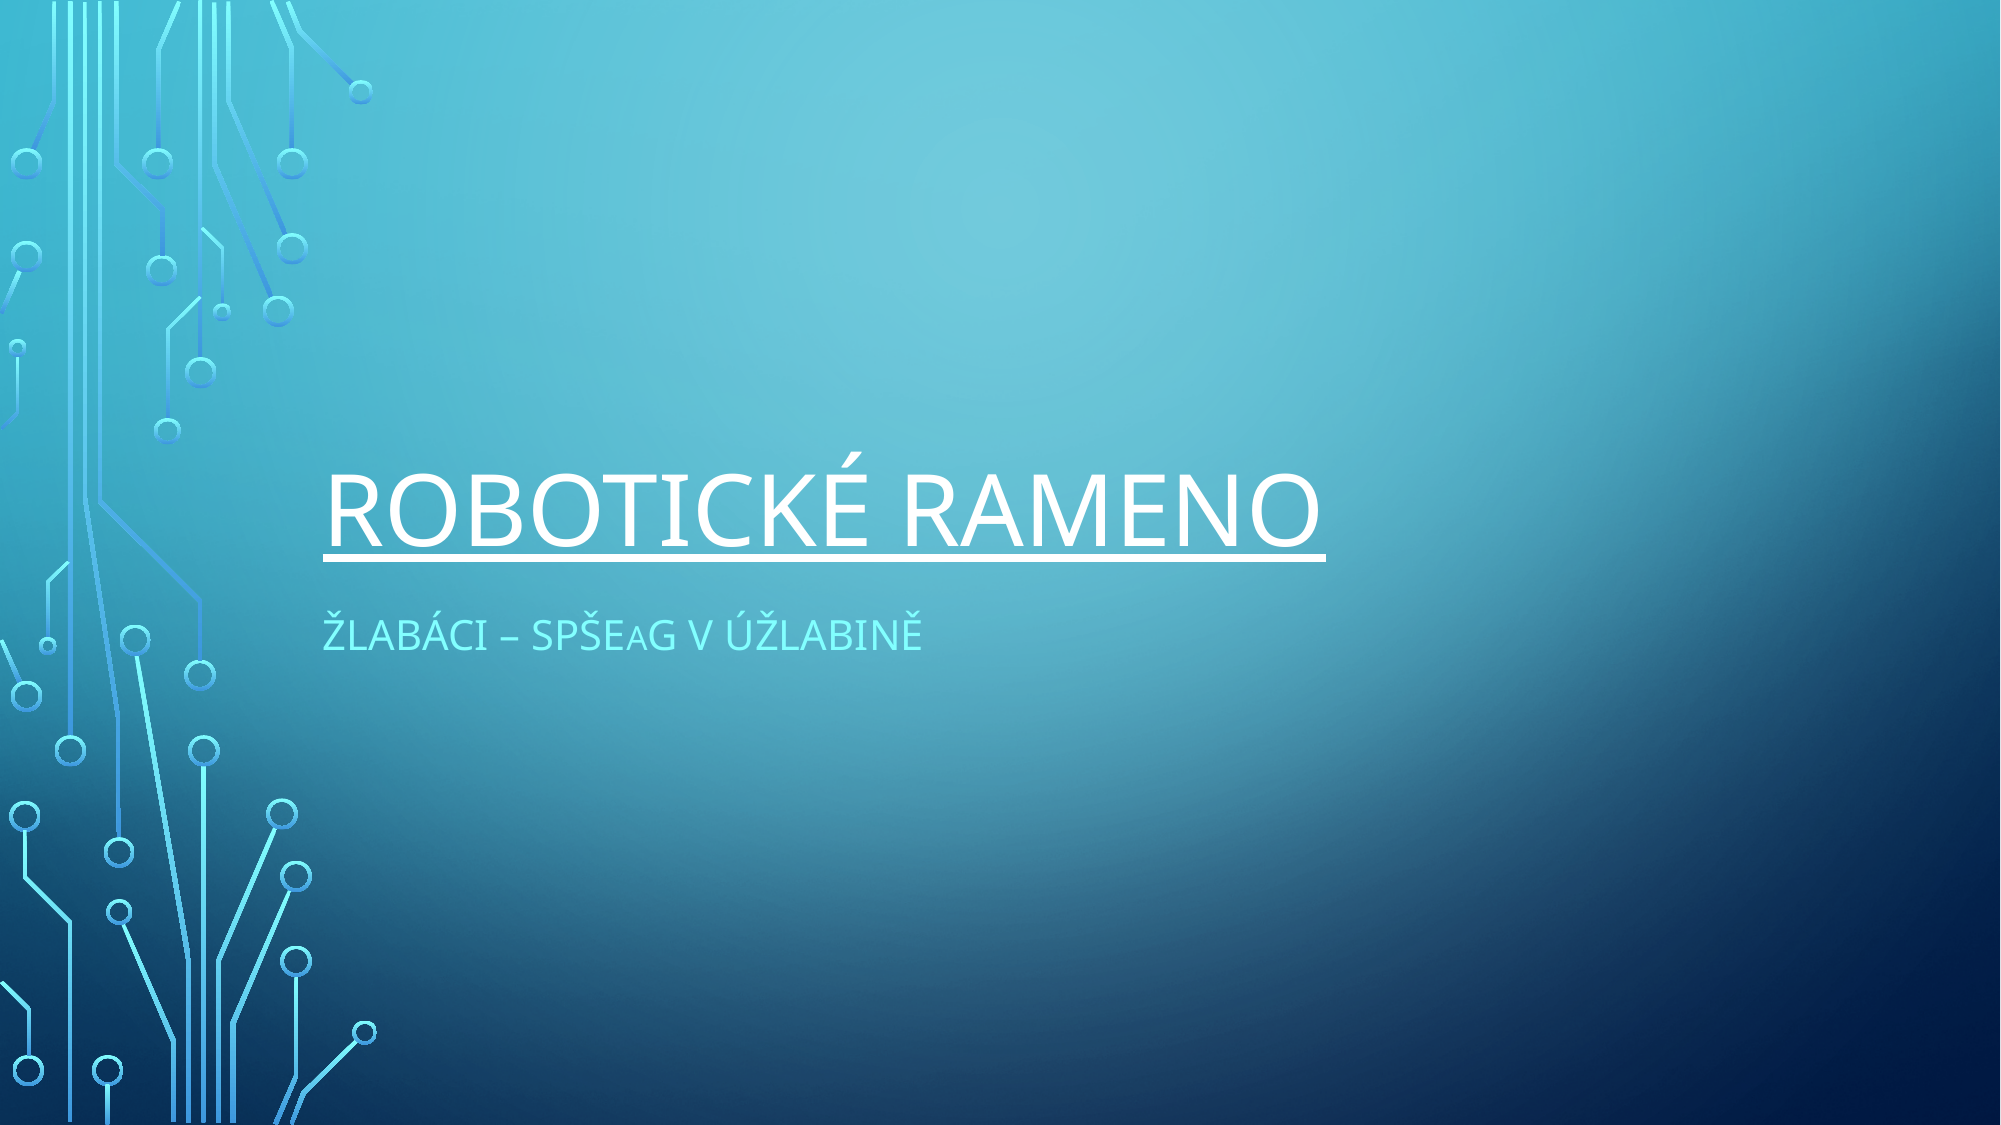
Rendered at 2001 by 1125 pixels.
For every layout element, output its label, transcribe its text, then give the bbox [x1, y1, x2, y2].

title Robotické rameno [307, 184, 1750, 576]
subtitle Žlabáci – SPŠEaG v Úžlabině [307, 590, 1750, 863]
